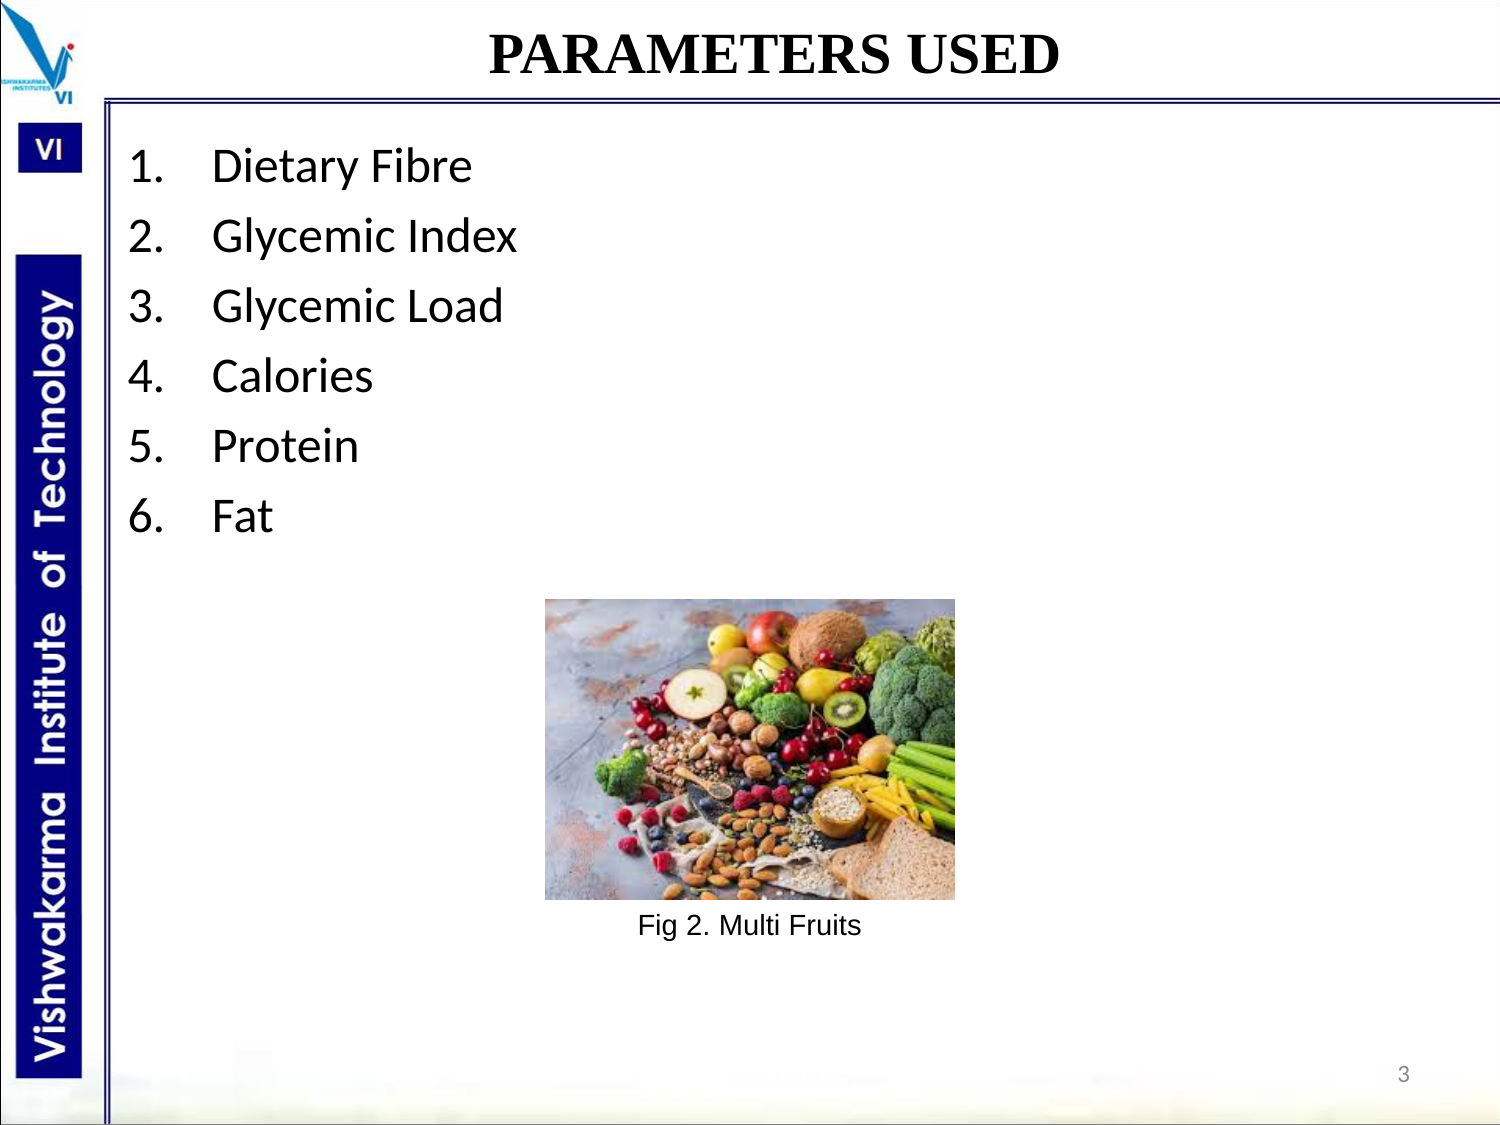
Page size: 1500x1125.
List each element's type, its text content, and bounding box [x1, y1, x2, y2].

picture [0, 0, 1500, 1125]
text_box Fig 2. Multi Fruits [622, 909, 878, 949]
title PARAMETERS USED [99, 0, 1450, 100]
slide_number 3 [1074, 1042, 1425, 1103]
list Dietary Fibre Glycemic Index Glycemic Load Calories Protein Fat [112, 125, 1463, 868]
